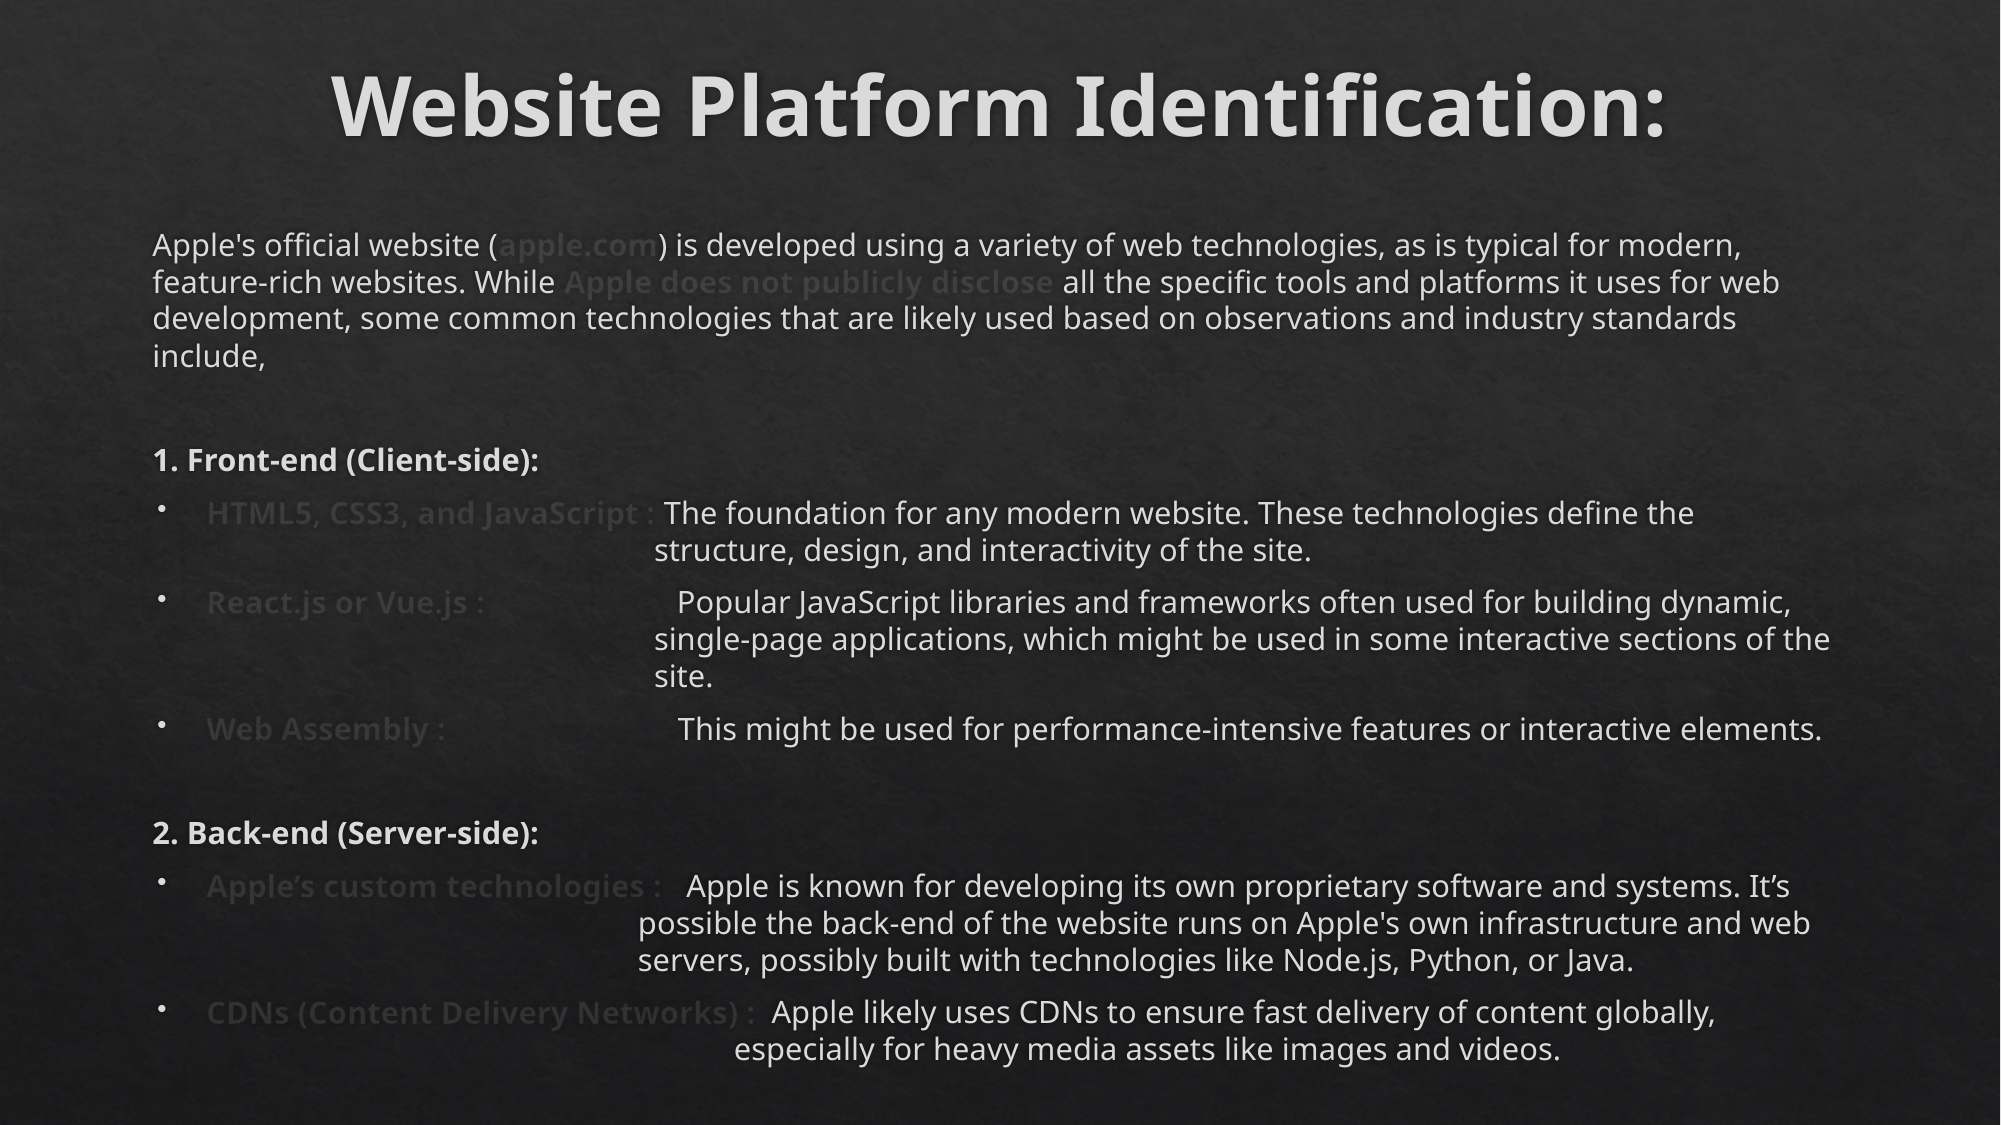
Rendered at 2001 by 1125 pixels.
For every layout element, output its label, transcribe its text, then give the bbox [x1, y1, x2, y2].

title Website Platform Identification: [137, 102, 1863, 203]
list Apple's official website (apple.com) is developed using a variety of web technologies, as is typical for modern, feature-rich websites. While Apple does not publicly disclose all the specific tools and platforms it uses for web development, some common technologies that are likely used based on observations and industry standards include, 1. Front-end (Client-side): HTML5, CSS3, and JavaScript : The foundation for any modern website. These technologies define the structure, design, and interactivity of the site. React.js or Vue.js : Popular JavaScript libraries and frameworks often used for building dynamic, single-page applications, which might be used in some interactive sections of the site. Web Assembly : This might be used for performance-intensive features or interactive elements. 2. Back-end (Server-side): Apple’s custom technologies : Apple is known for developing its own proprietary software and systems. It’s possible the back-end of the website runs on Apple's own infrastructure and web servers, possibly built with technologies like Node.js, Python, or Java. CDNs (Content Delivery Networks) : Apple likely uses CDNs to ensure fast delivery of content globally, especially for heavy media assets like images and videos. [137, 217, 1863, 1080]
